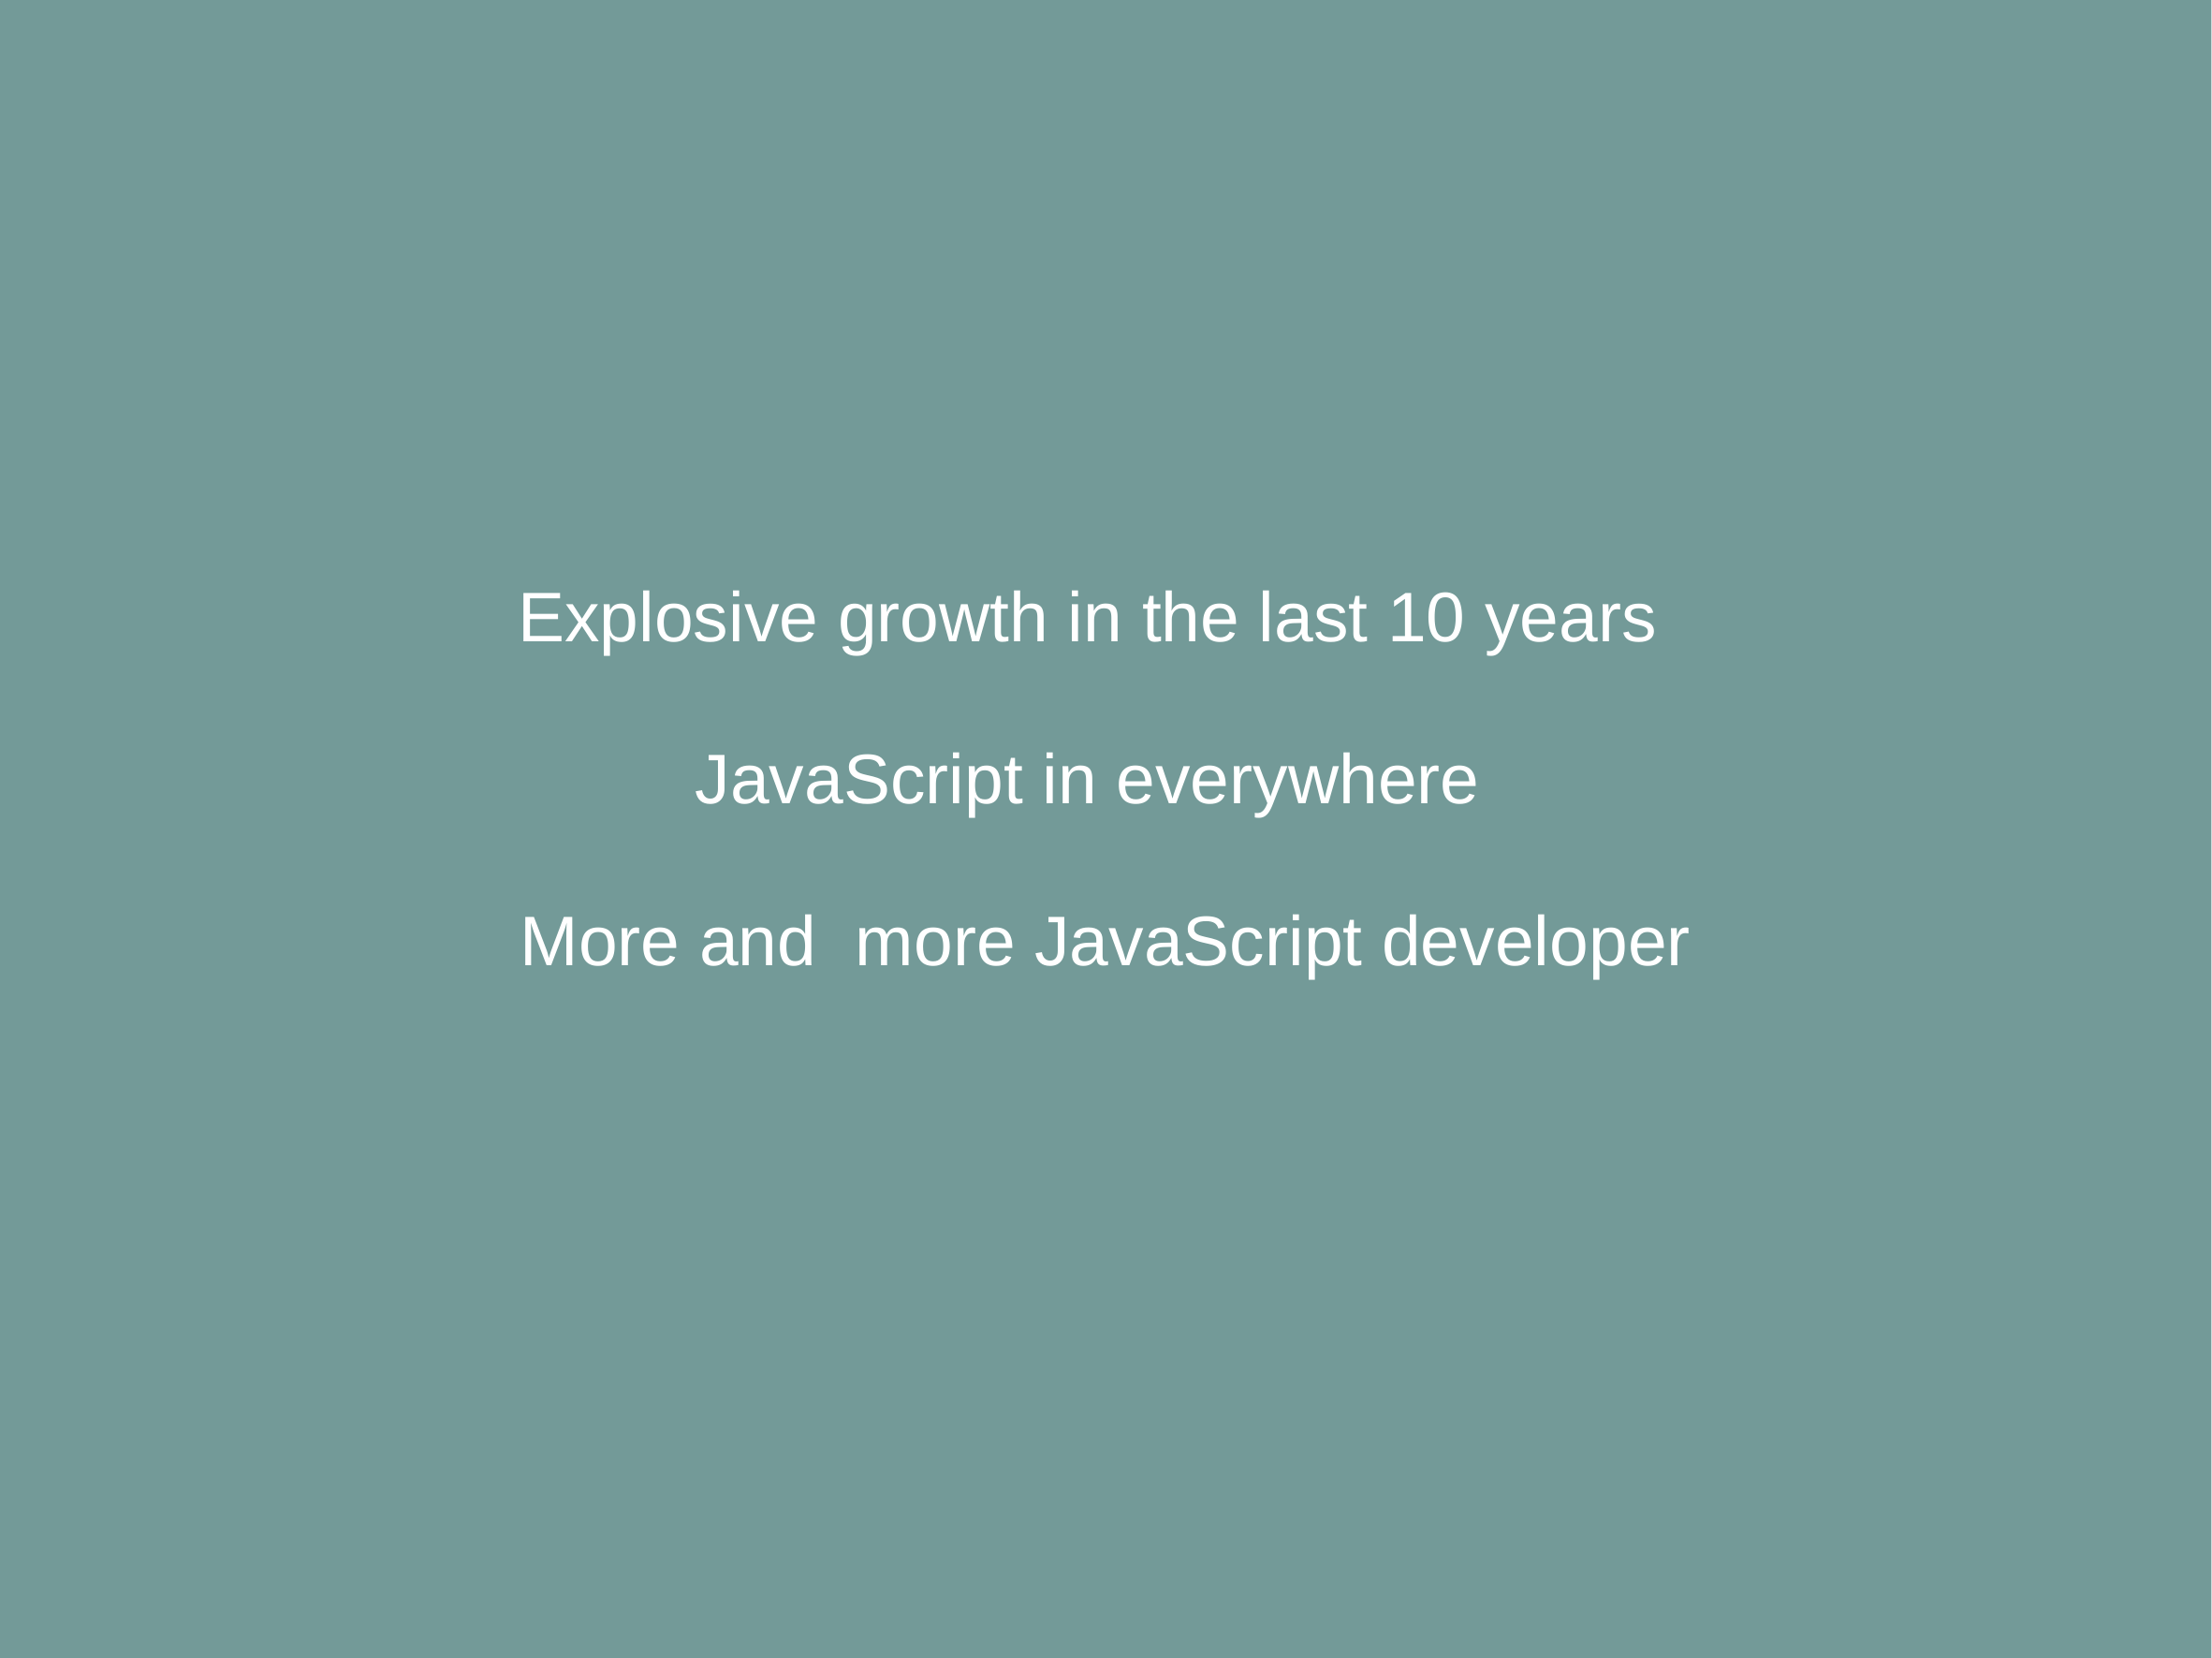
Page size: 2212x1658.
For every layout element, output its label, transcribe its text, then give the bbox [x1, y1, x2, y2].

text_box JavaScript in everywhere [512, 726, 1663, 826]
text_box More and more JavaScript developer [510, 888, 1701, 988]
text_box Explosive growth in the last 10 years [463, 565, 1712, 664]
